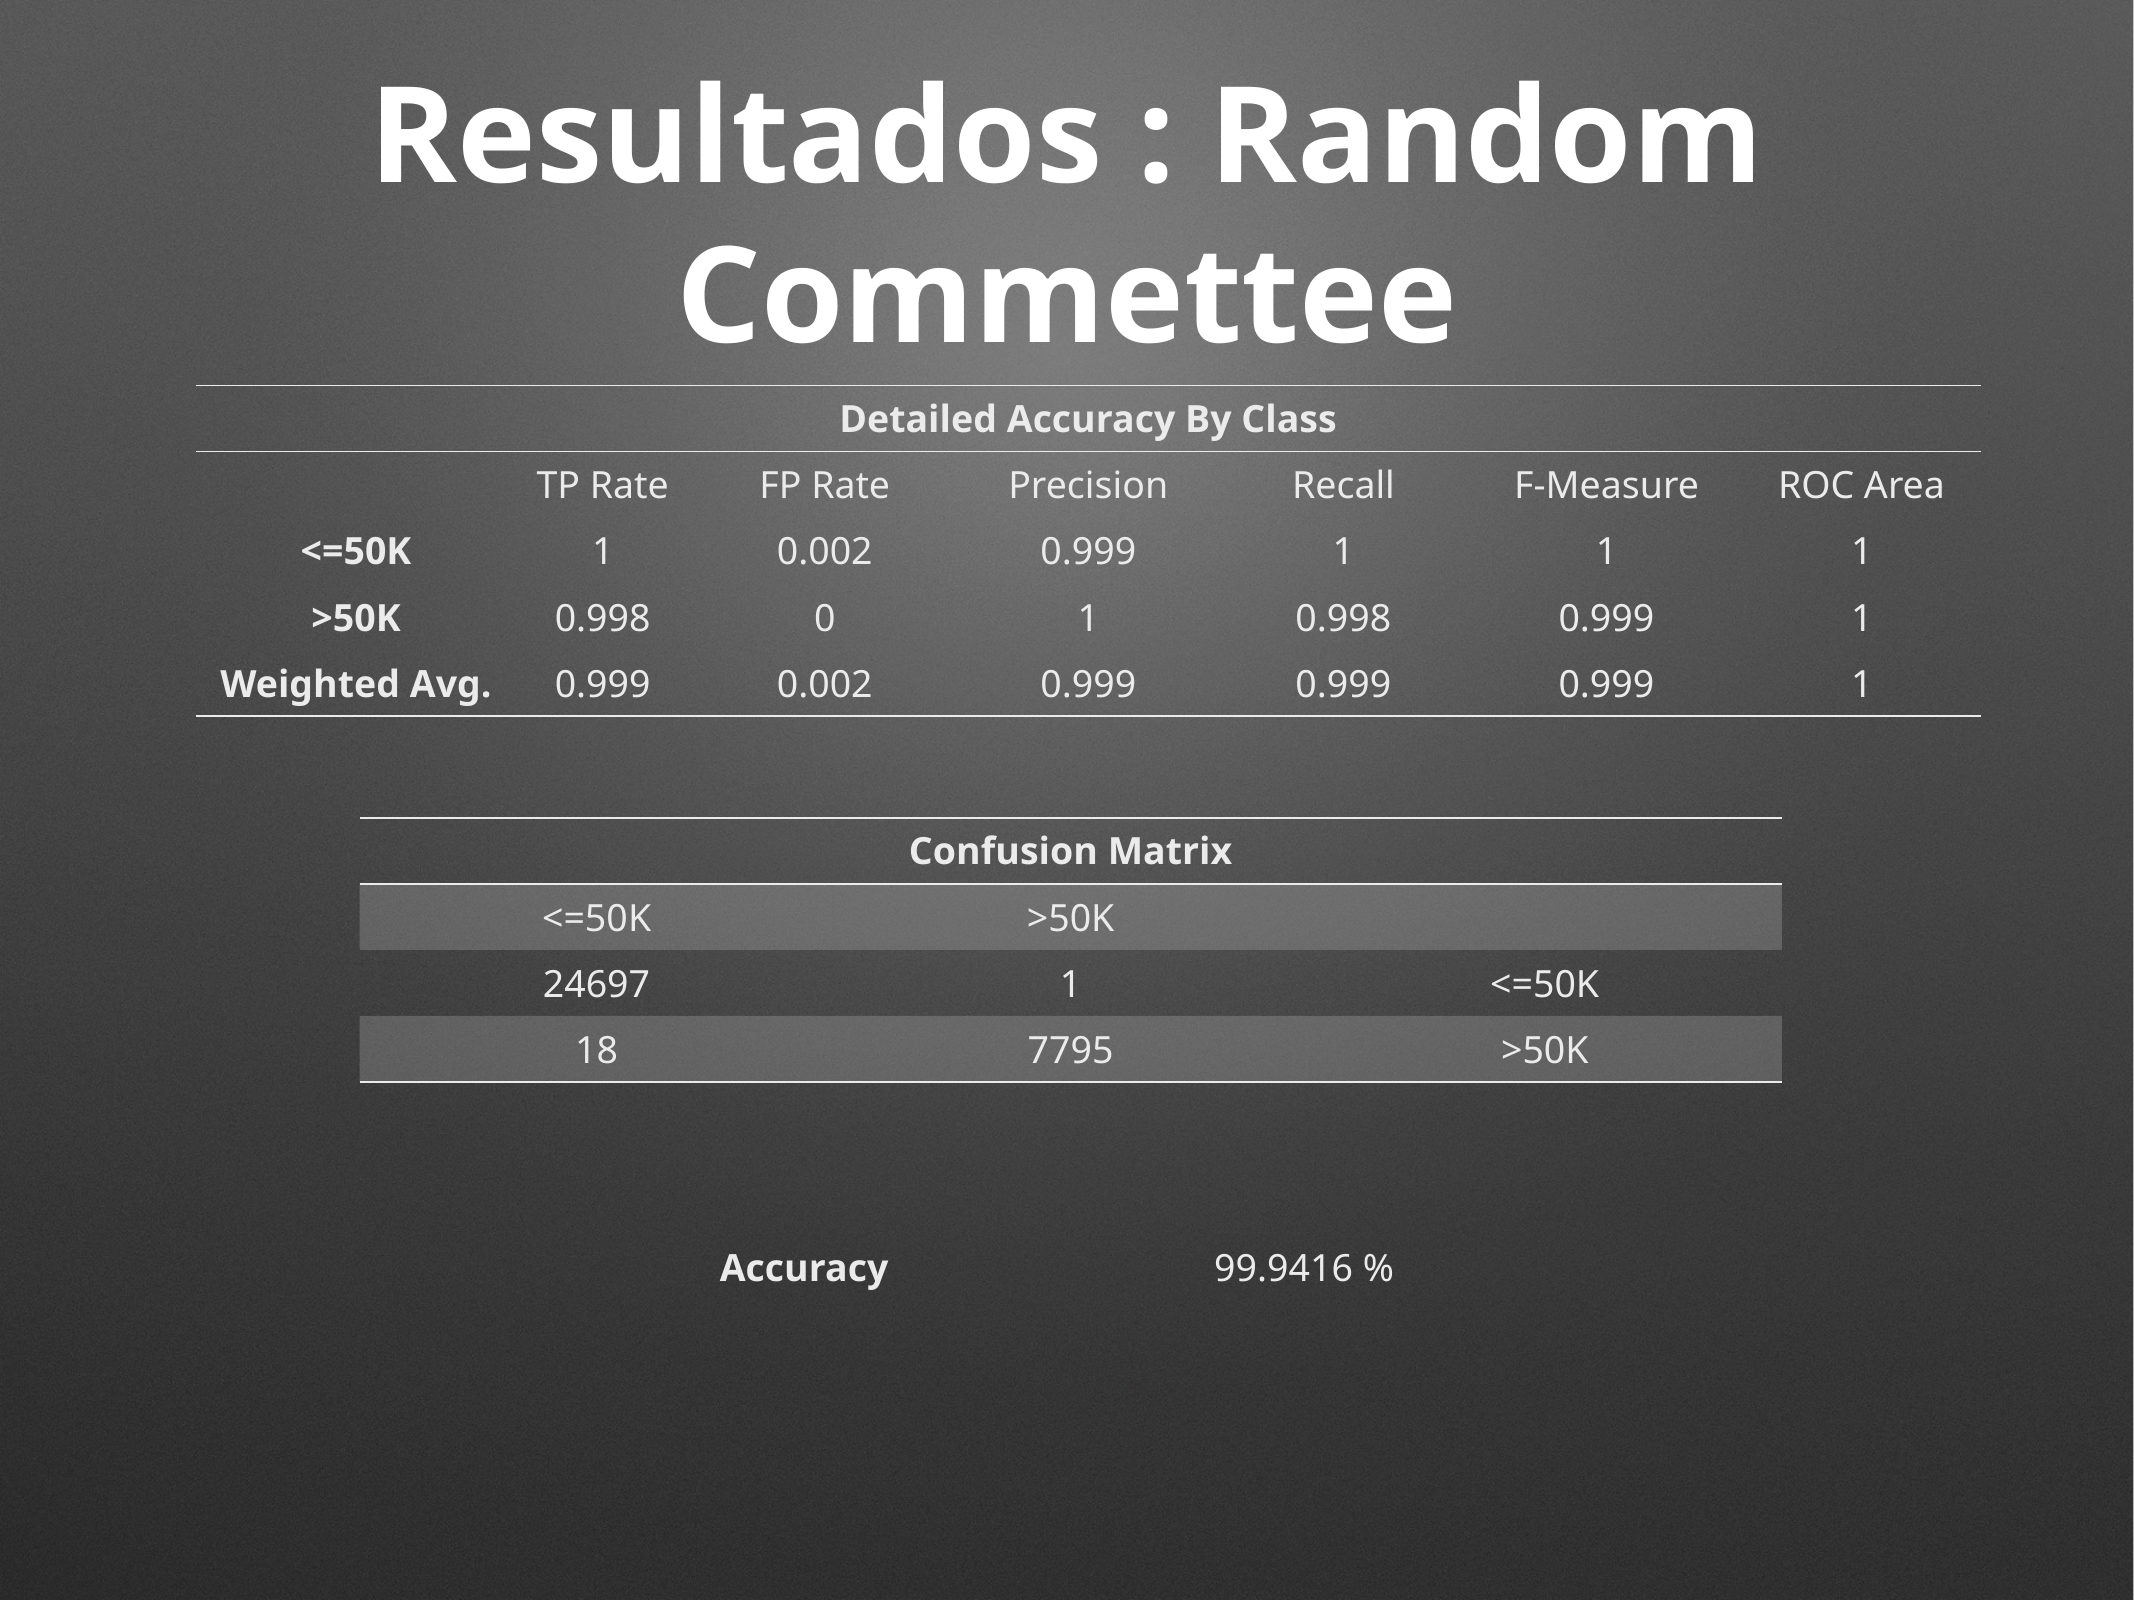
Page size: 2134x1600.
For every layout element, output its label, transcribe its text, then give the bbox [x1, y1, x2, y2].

table_cell >50K [1308, 1016, 1782, 1081]
title Resultados : Random Commettee [124, 32, 2009, 386]
table_header Accuracy [554, 1234, 1054, 1300]
table_header Confusion Matrix [360, 819, 1782, 883]
table_header 99.9416 % [1054, 1234, 1554, 1300]
table_cell Weighted Avg. [196, 650, 517, 715]
table_cell [196, 452, 517, 518]
table_cell 0.999 [1471, 584, 1742, 650]
table_cell 0.999 [517, 650, 689, 715]
picture [0, 0, 2134, 1600]
table_cell 0.002 [689, 650, 961, 715]
table_cell 0.002 [689, 518, 961, 584]
table_cell <=50K [1308, 950, 1782, 1016]
table_cell 0.999 [961, 650, 1216, 715]
table_cell 1 [1742, 650, 1981, 715]
table_cell >50K [196, 584, 517, 650]
table_cell 1 [517, 518, 689, 584]
table_cell 0.998 [517, 584, 689, 650]
table_cell ROC Area [1742, 452, 1981, 518]
table_cell 0.999 [1216, 650, 1471, 715]
table_cell 0 [689, 584, 961, 650]
table_cell 1 [1216, 518, 1471, 584]
table_header Detailed Accuracy By Class [196, 386, 1981, 451]
table_cell Recall [1216, 452, 1471, 518]
table_cell 24697 [360, 950, 834, 1016]
table_cell Precision [961, 452, 1216, 518]
table_cell 0.999 [1471, 650, 1742, 715]
table_cell 18 [360, 1016, 834, 1081]
table_cell >50K [834, 885, 1308, 950]
table_cell 1 [1471, 518, 1742, 584]
table_cell F-Measure [1471, 452, 1742, 518]
table_cell 0.998 [1216, 584, 1471, 650]
table_cell FP Rate [689, 452, 961, 518]
table_cell <=50K [360, 885, 834, 950]
table_cell TP Rate [517, 452, 689, 518]
table_cell 1 [834, 950, 1308, 1016]
table_cell 1 [1742, 518, 1981, 584]
table_cell <=50K [196, 518, 517, 584]
table_cell 1 [1742, 584, 1981, 650]
table_cell 0.999 [961, 518, 1216, 584]
table_cell 1 [961, 584, 1216, 650]
table_cell [1308, 885, 1782, 950]
table_cell 7795 [834, 1016, 1308, 1081]
